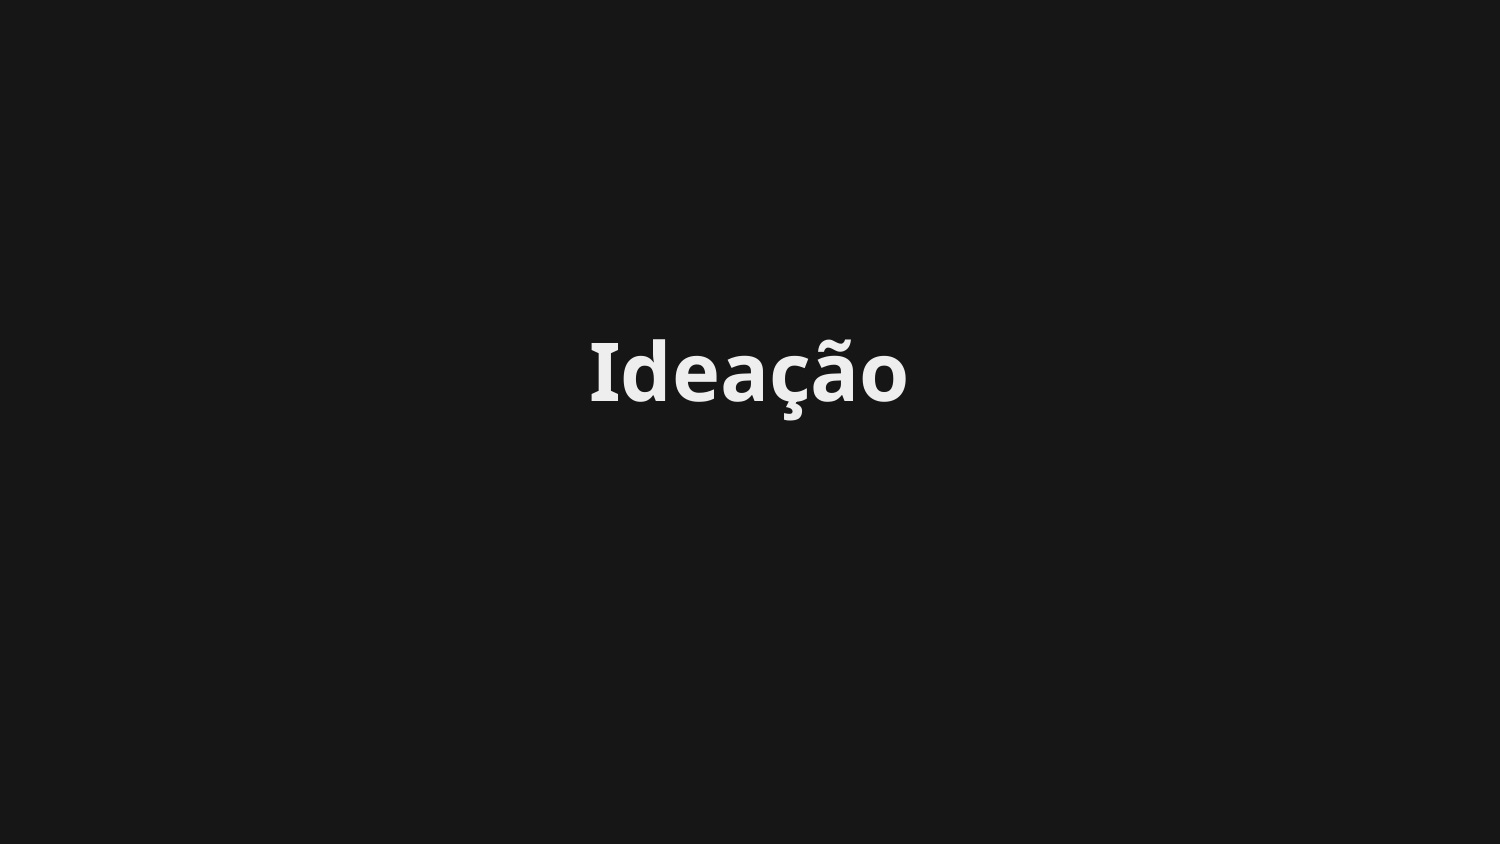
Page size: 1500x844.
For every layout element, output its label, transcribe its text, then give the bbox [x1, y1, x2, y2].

text_box Ideação [51, 327, 1449, 422]
